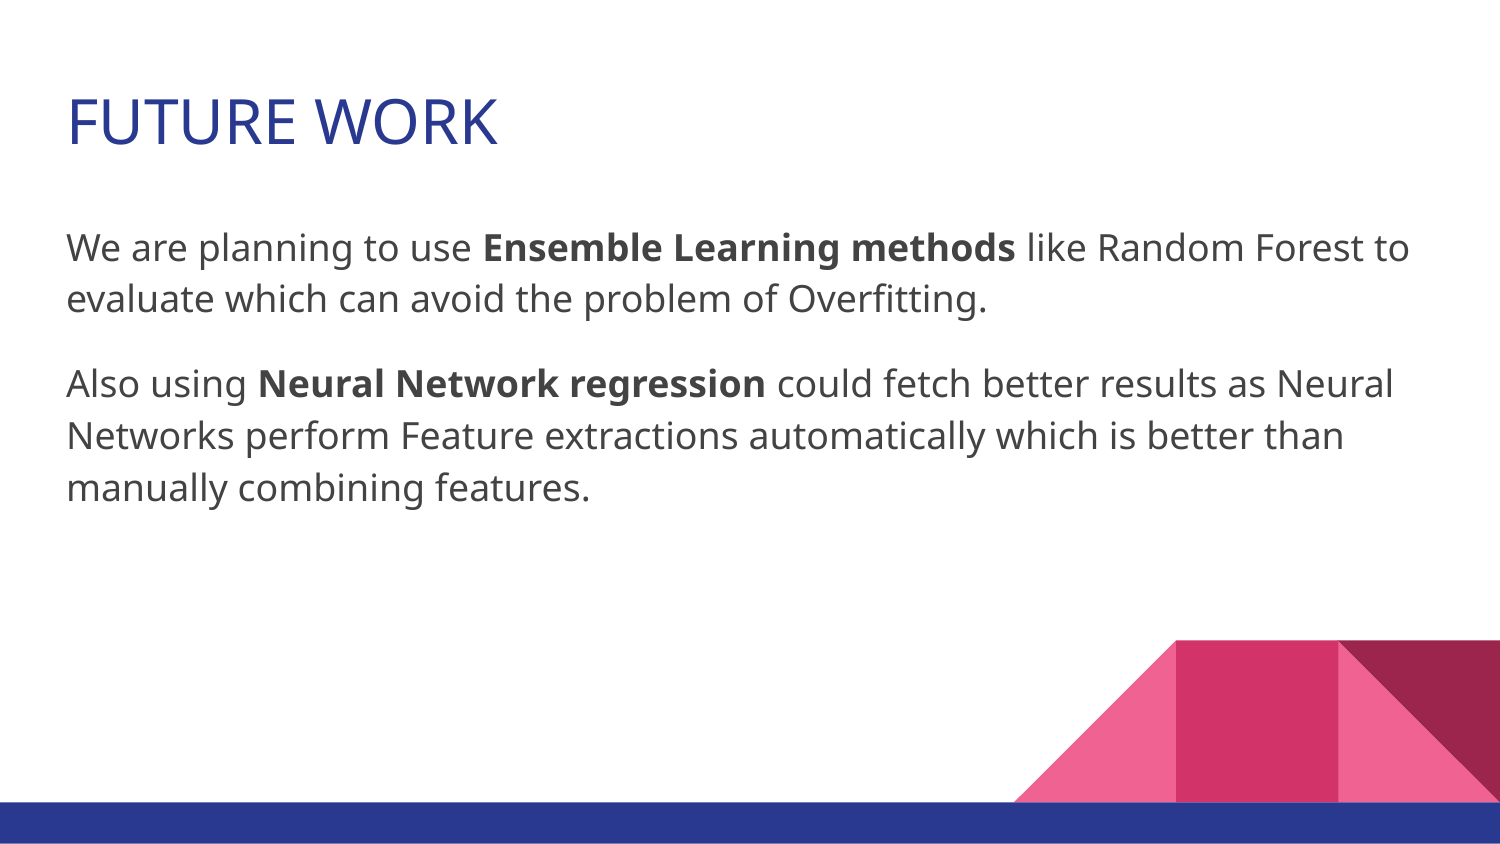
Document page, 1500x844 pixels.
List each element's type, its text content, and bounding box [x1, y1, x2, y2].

list We are planning to use Ensemble Learning methods like Random Forest to evaluate which can avoid the problem of Overfitting. Also using Neural Network regression could fetch better results as Neural Networks perform Feature extractions automatically which is better than manually combining features. [51, 201, 1449, 750]
title FUTURE WORK [51, 67, 1449, 167]
